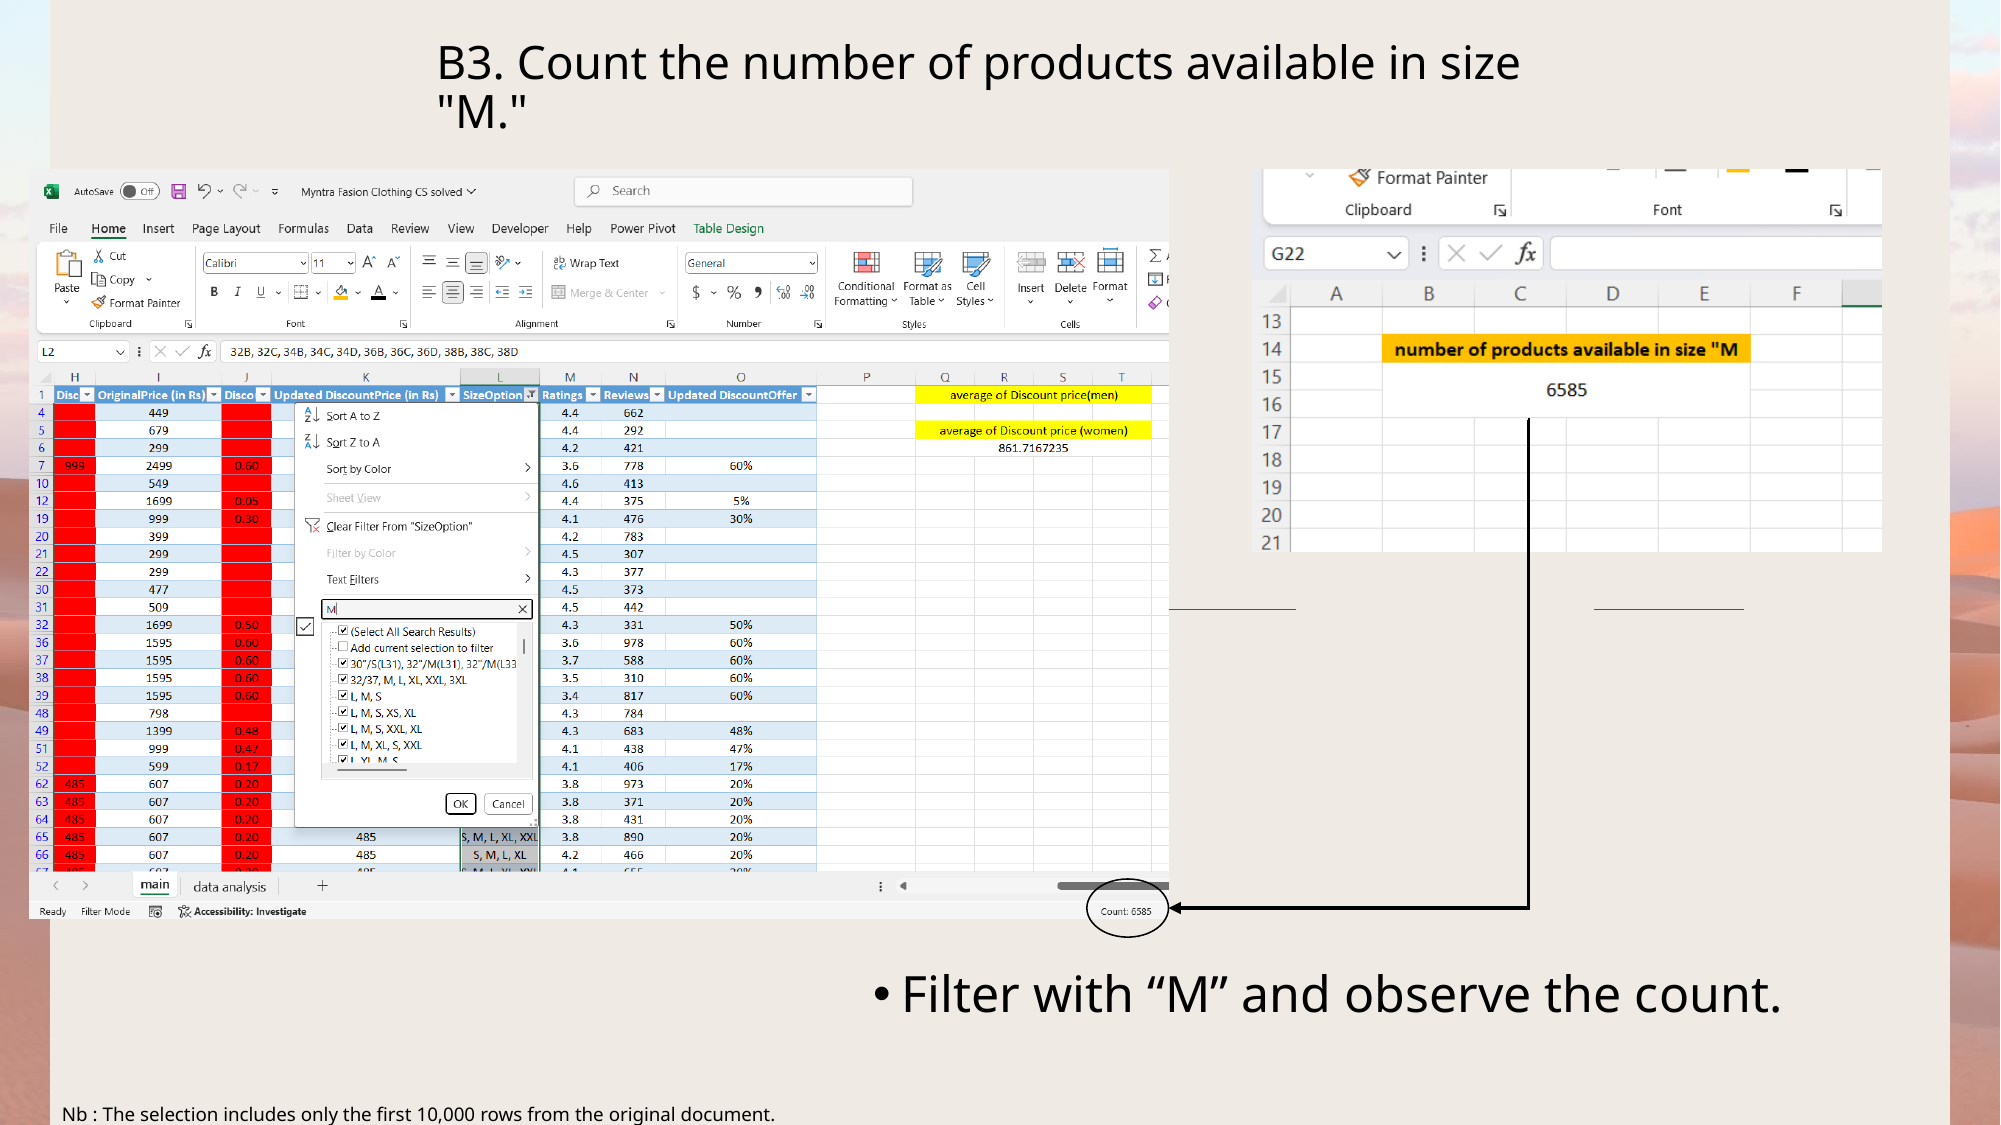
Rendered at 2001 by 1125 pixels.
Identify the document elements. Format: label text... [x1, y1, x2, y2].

list Nb : The selection includes only the first 10,000 rows from the original document. [46, 1082, 859, 1125]
list B3. Count the number of products available in size "M." [421, 32, 1579, 147]
text_box [1089, 919, 1166, 938]
picture [0, 0, 1169, 1125]
list Filter with “M” and observe the count. [858, 955, 1907, 1054]
picture [1950, 0, 2000, 1125]
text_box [1104, 484, 1593, 844]
picture [1251, 169, 1882, 552]
